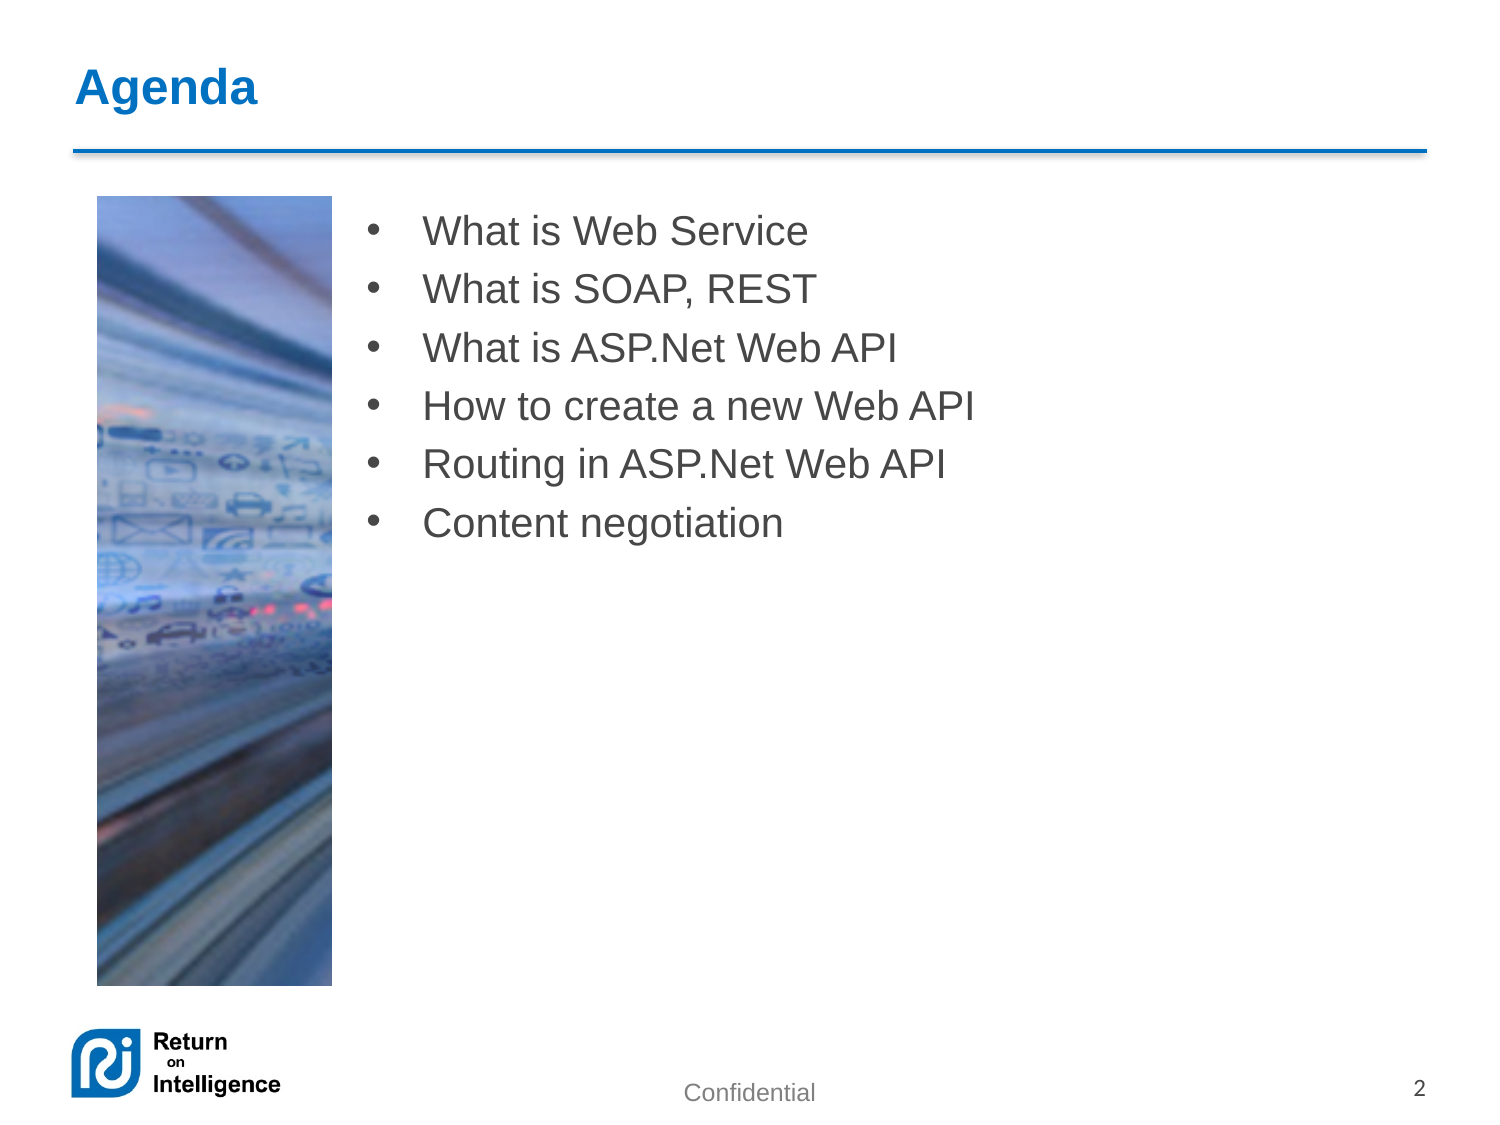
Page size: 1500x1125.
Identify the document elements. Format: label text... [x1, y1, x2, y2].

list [96, 196, 332, 986]
list What is Web Service What is SOAP, REST What is ASP.Net Web API How to create a new Web API Routing in ASP.Net Web API Content negotiation [351, 196, 1447, 986]
title Agenda [59, 2, 1454, 166]
picture [67, 1022, 289, 1098]
